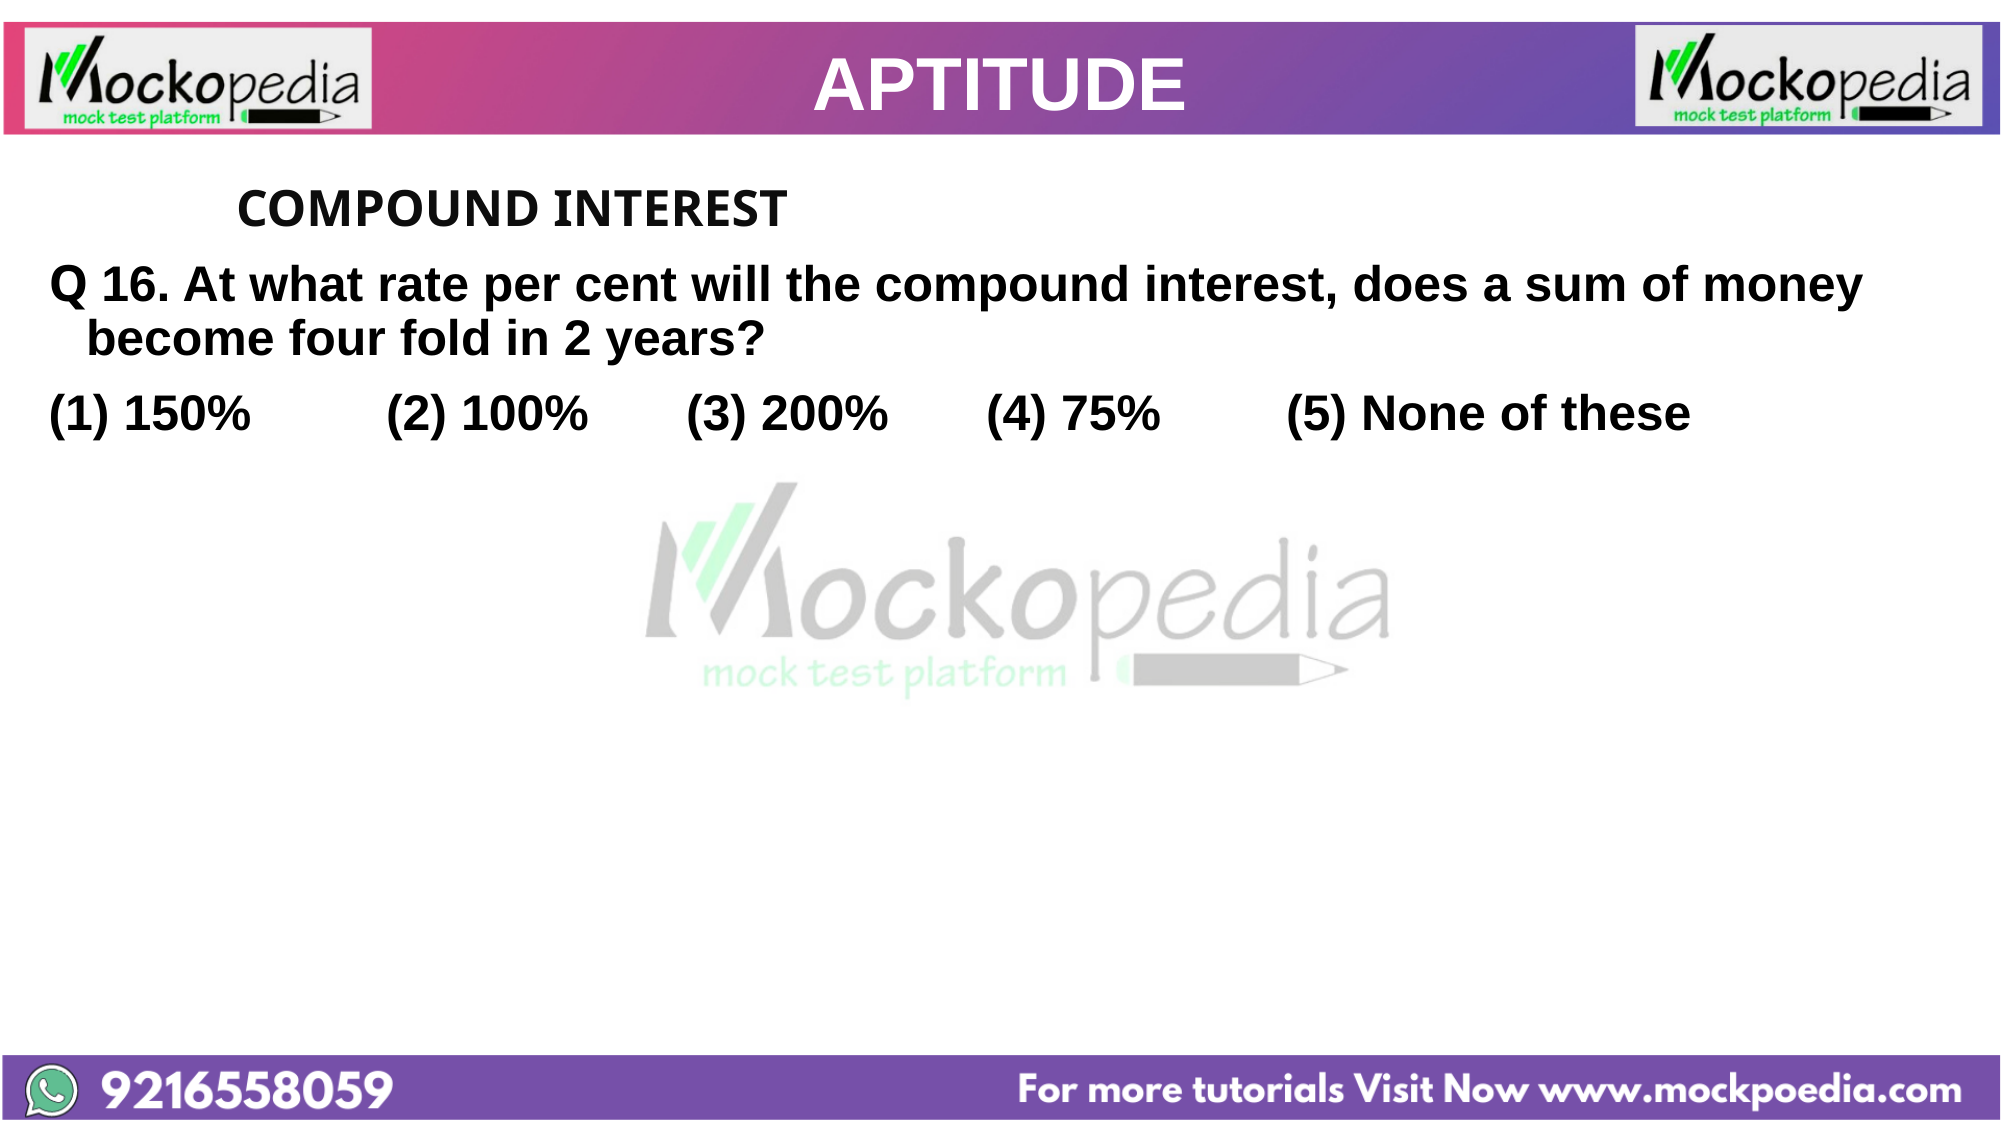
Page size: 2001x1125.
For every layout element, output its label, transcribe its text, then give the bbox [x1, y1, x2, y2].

picture [0, 0, 2001, 1125]
list COMPOUND INTEREST Q 16. At what rate per cent will the compound interest, does a sum of money become four fold in 2 years? (1) 150% (2) 100% (3) 200% (4) 75% (5) None of these [33, 175, 1959, 1053]
title APTITUDE [41, 31, 1959, 142]
